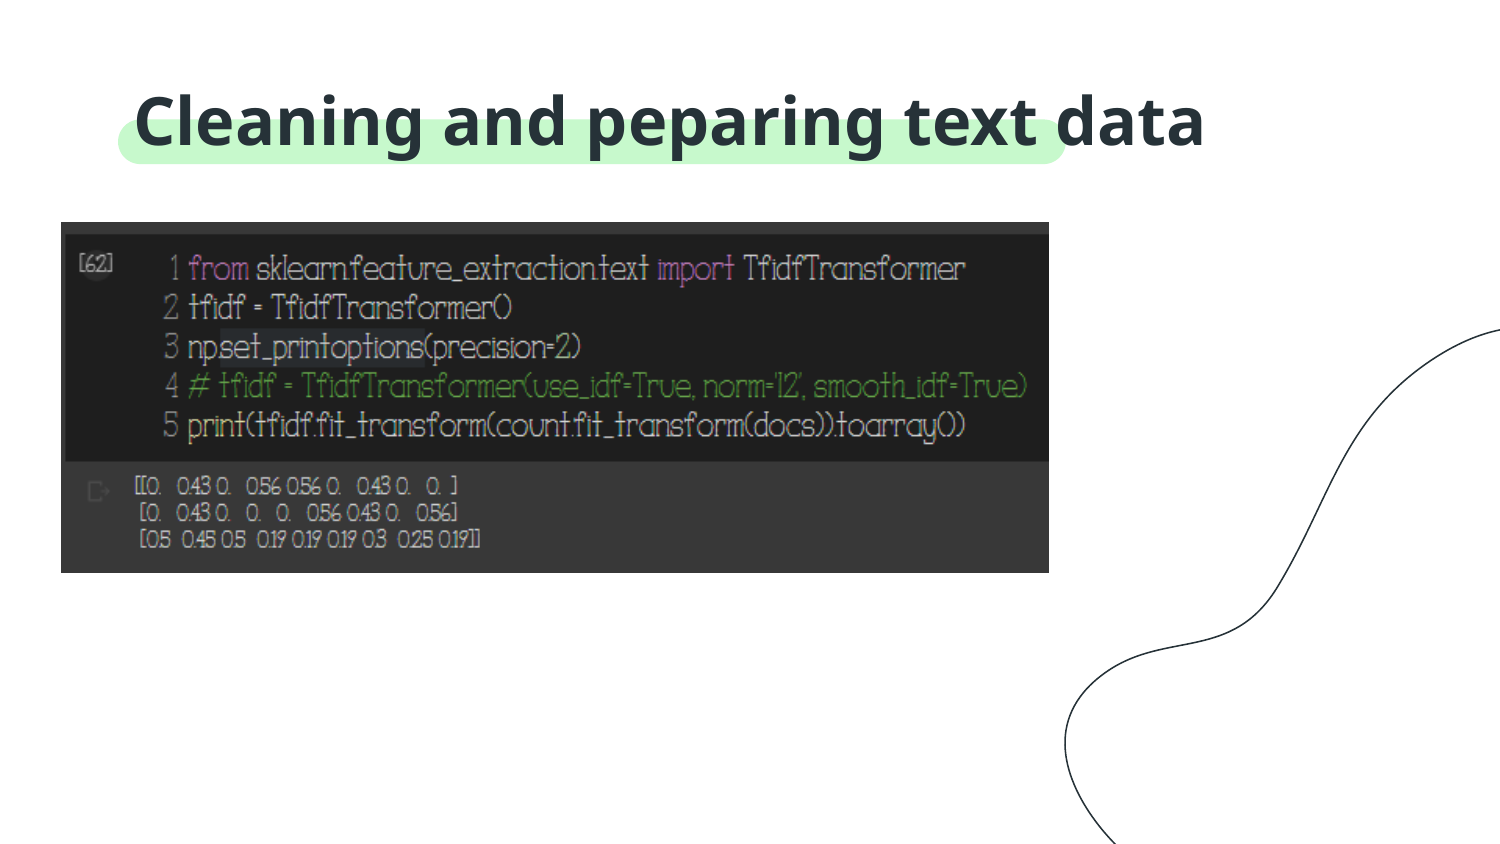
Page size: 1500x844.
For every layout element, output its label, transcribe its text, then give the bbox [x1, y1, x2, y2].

title Cleaning and peparing text data [118, 63, 1382, 165]
picture [60, 221, 1049, 573]
